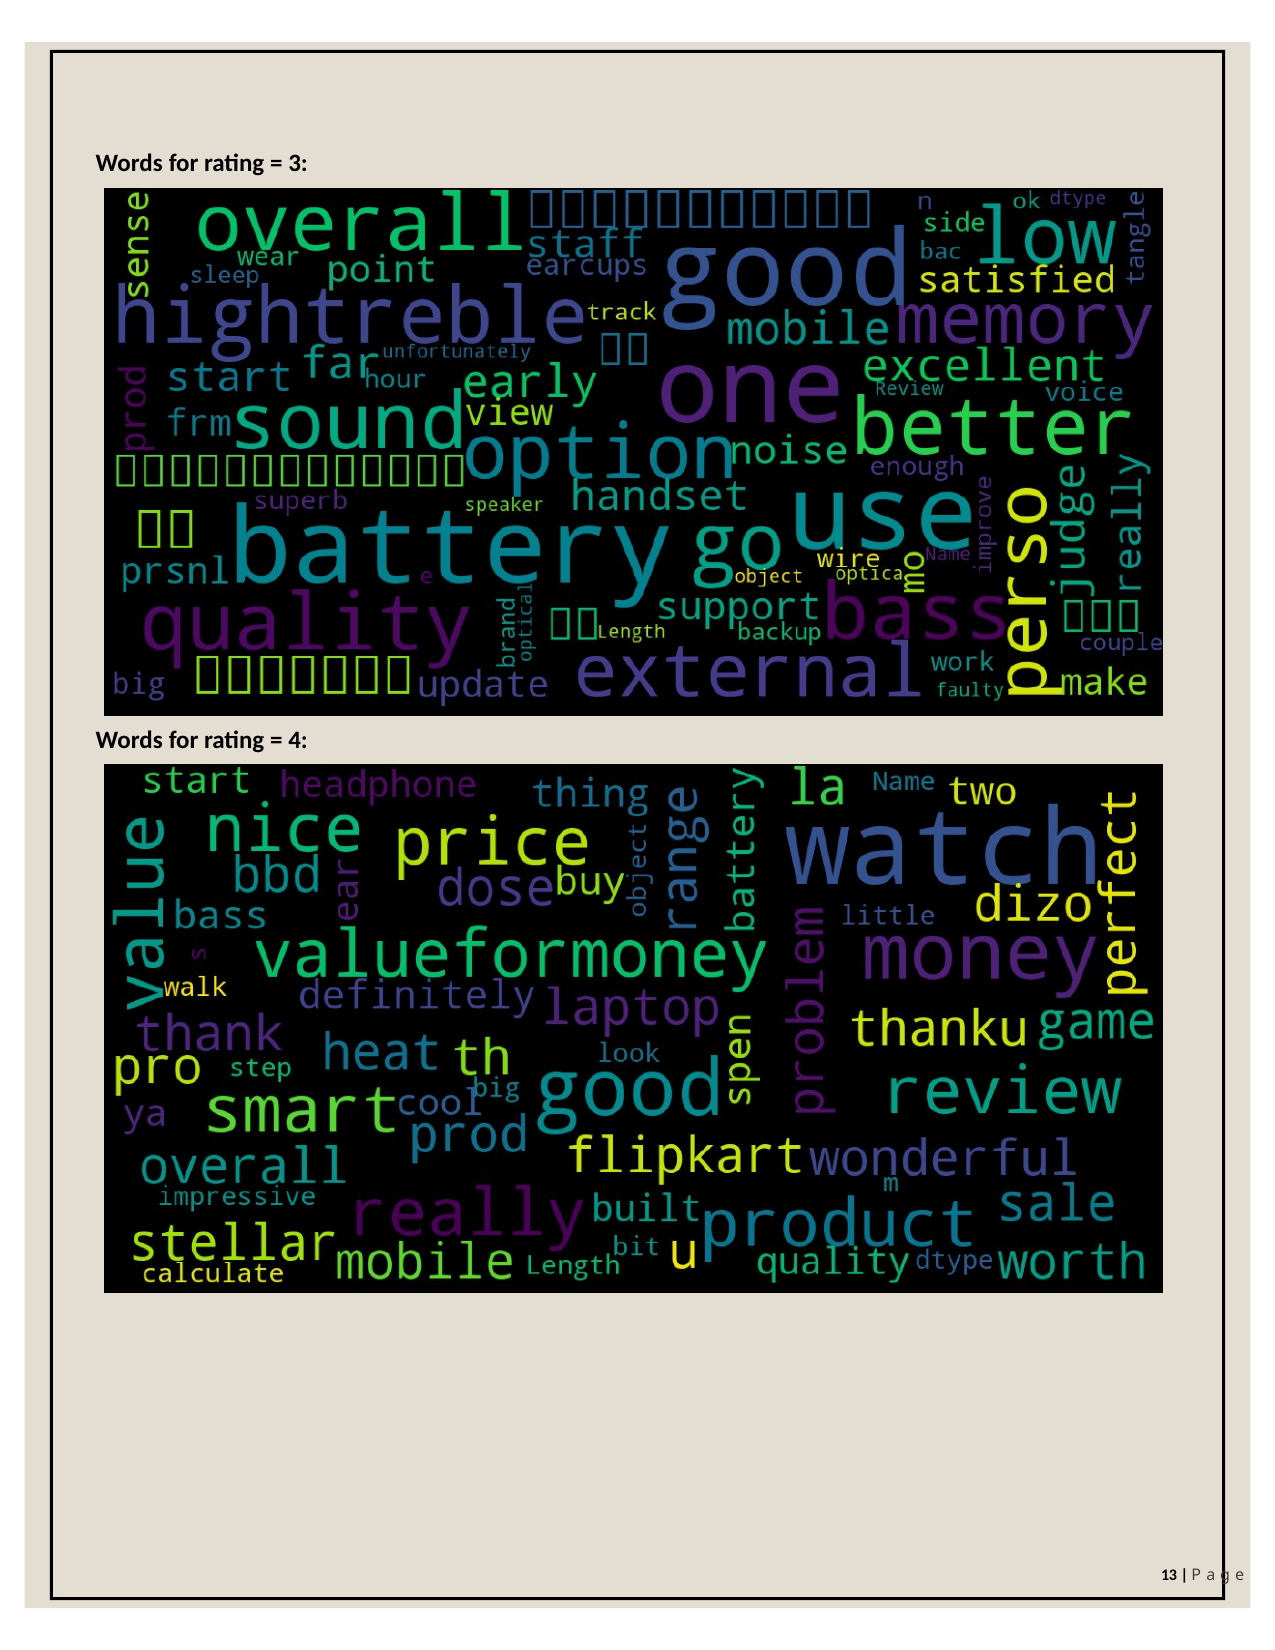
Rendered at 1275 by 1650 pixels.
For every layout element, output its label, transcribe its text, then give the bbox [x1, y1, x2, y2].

text_box Words for rating = 4: [93, 721, 313, 754]
picture [104, 188, 1163, 716]
slide_number 13 | P a g e [1090, 626, 1244, 1584]
text_box Words for rating = 3: [93, 144, 313, 177]
text_box [49, 49, 1226, 1601]
picture [104, 764, 1163, 1293]
